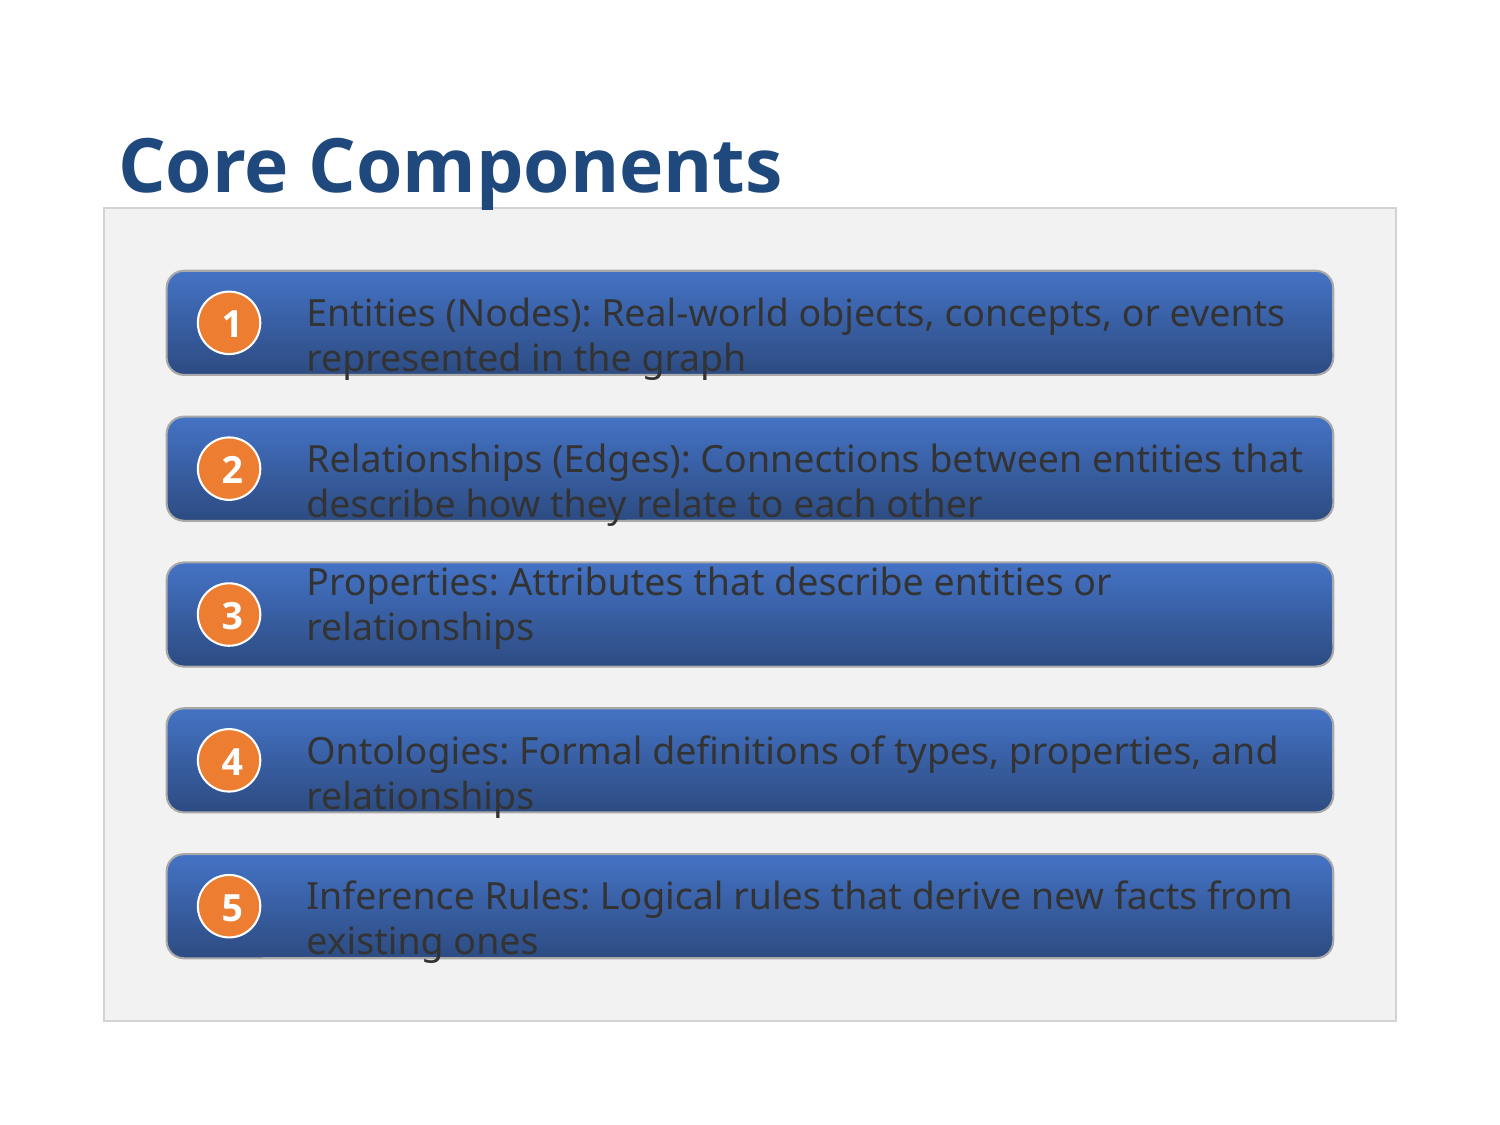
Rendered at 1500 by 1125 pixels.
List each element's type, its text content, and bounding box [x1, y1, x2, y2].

text_box [165, 852, 1334, 960]
text_box 2 [196, 435, 262, 502]
text_box [165, 560, 1334, 669]
text_box [165, 269, 1334, 377]
text_box [103, 278, 1397, 1022]
text_box Relationships (Edges): Connections between entities that describe how they relate to each other [291, 427, 1334, 533]
text_box Entities (Nodes): Real-world objects, concepts, or events represented in the graph [291, 281, 1334, 387]
text_box Ontologies: Formal definitions of types, properties, and relationships [291, 719, 1334, 825]
text_box Inference Rules: Logical rules that derive new facts from existing ones [291, 865, 1334, 970]
text_box 1 [196, 290, 262, 356]
text_box 3 [196, 581, 262, 648]
title Core Components [103, 59, 1397, 278]
text_box 4 [196, 727, 262, 794]
text_box Properties: Attributes that describe entities or relationships [291, 550, 1334, 656]
text_box [165, 415, 1334, 523]
text_box [165, 706, 1334, 814]
text_box 5 [196, 873, 262, 940]
